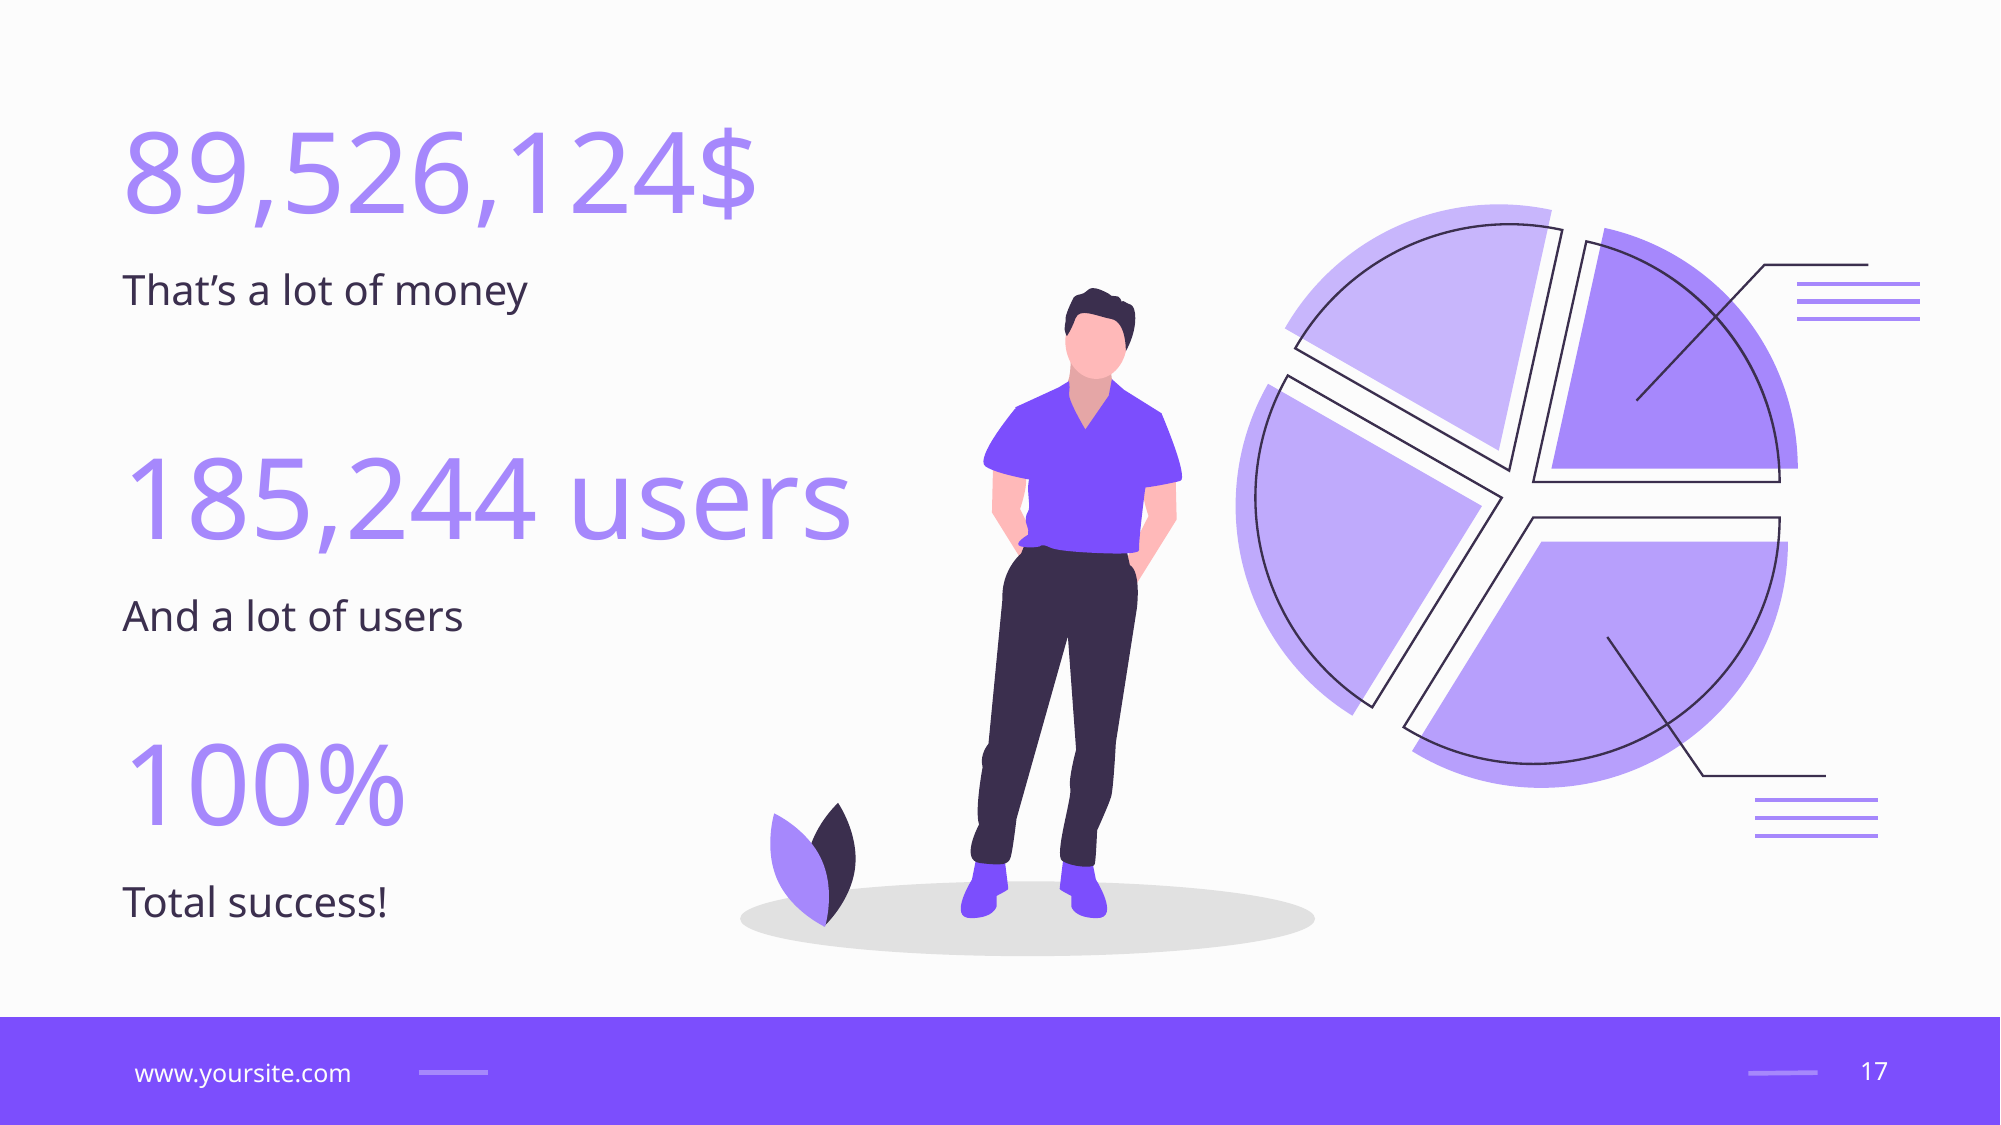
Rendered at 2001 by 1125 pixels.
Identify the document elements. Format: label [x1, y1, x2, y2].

text_box [122, 373, 740, 644]
text_box [740, 204, 1921, 957]
text_box [122, 47, 1012, 318]
text_box [122, 659, 462, 930]
